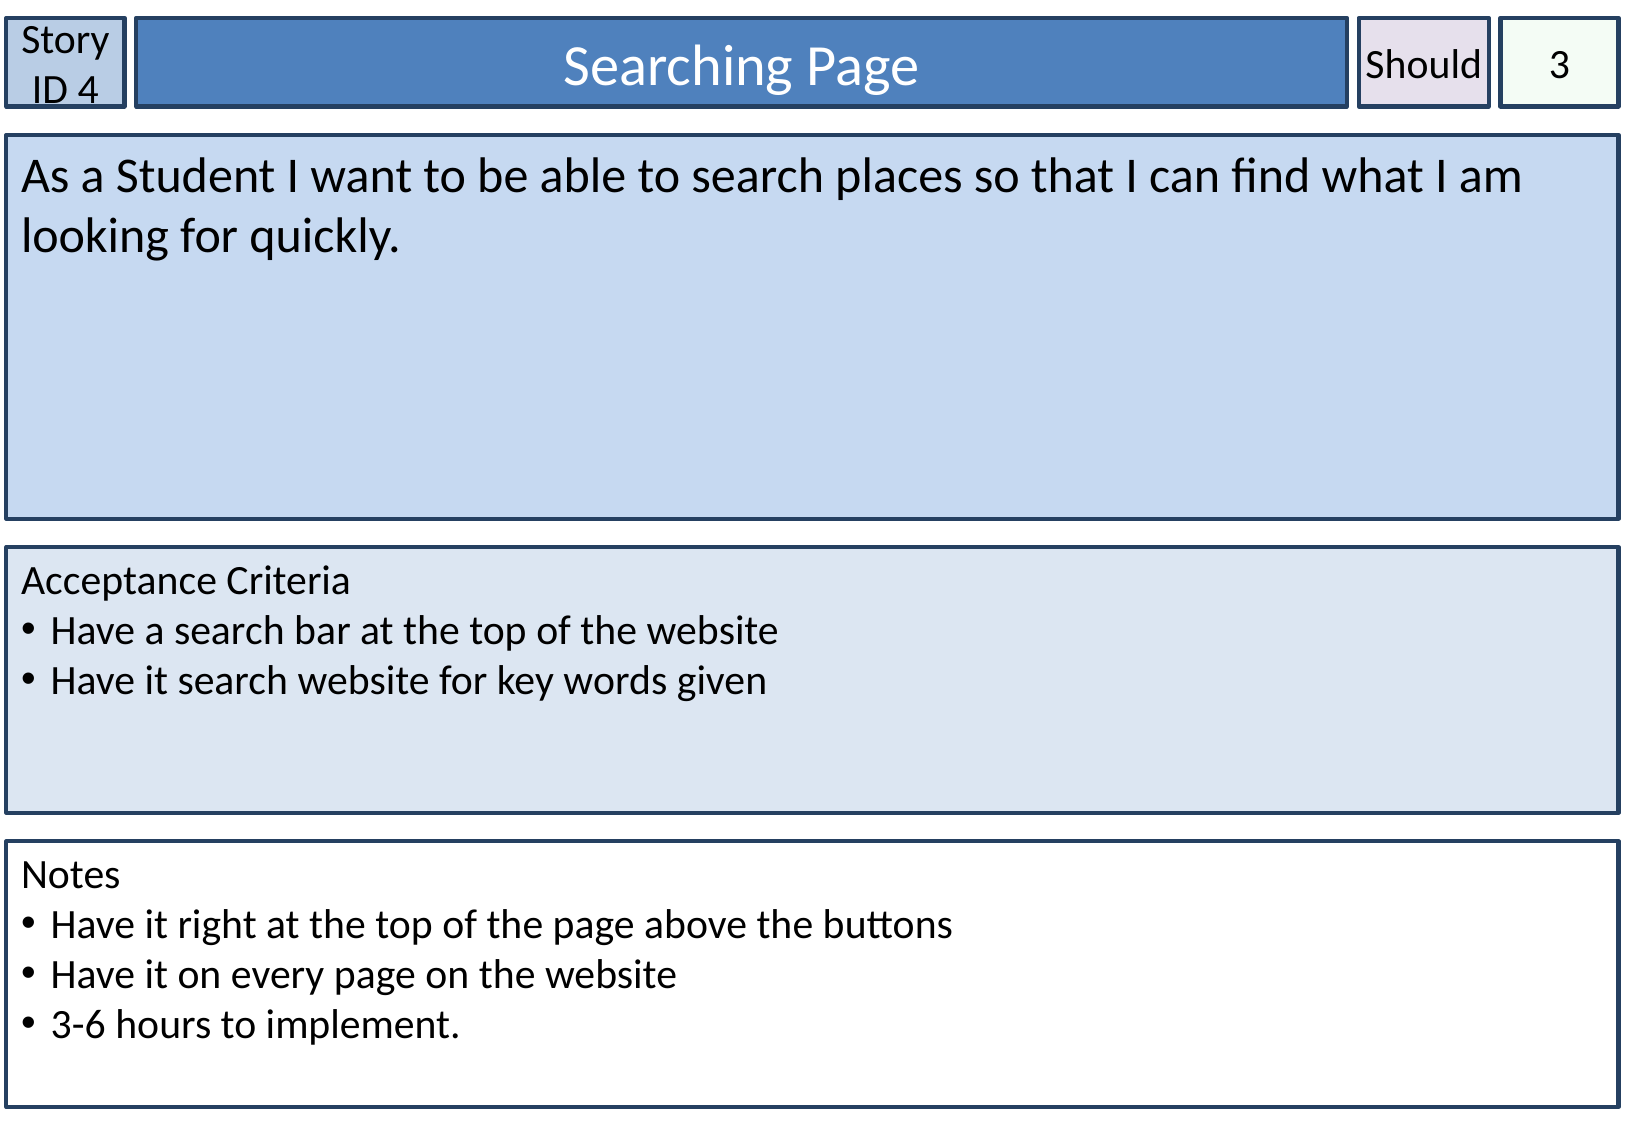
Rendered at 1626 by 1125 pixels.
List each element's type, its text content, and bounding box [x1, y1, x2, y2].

text_box 3 [1498, 16, 1621, 109]
text_box Notes Have it right at the top of the page above the buttons Have it on every page on the website 3-6 hours to implement. [4, 839, 1621, 1109]
text_box Acceptance Criteria Have a search bar at the top of the website Have it search website for key words given [4, 545, 1621, 815]
text_box Searching Page [134, 16, 1349, 109]
text_box As a Student I want to be able to search places so that I can find what I am looking for quickly. [4, 133, 1621, 521]
text_box Story ID 4 [4, 16, 127, 109]
text_box Should [1357, 16, 1491, 109]
